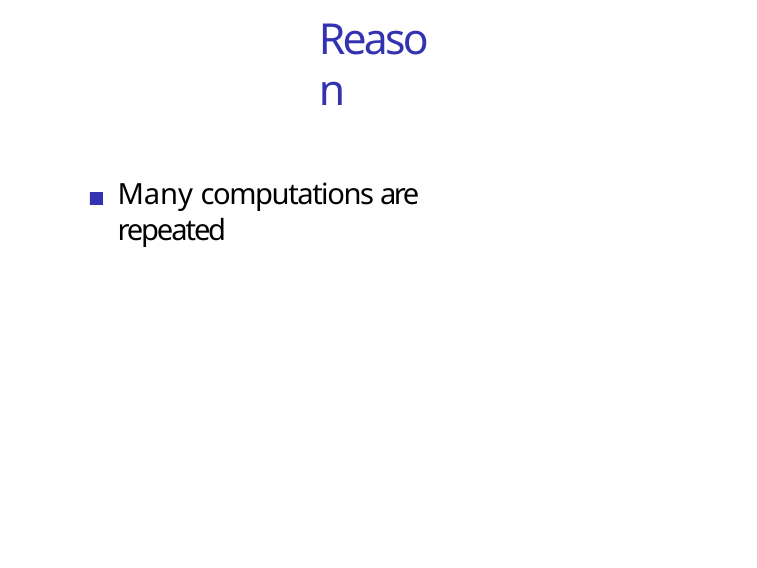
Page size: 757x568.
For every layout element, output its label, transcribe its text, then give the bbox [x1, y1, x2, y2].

text_box [89, 192, 103, 205]
text_box Reason [316, 9, 440, 115]
text_box Many computations are repeated [115, 173, 512, 246]
